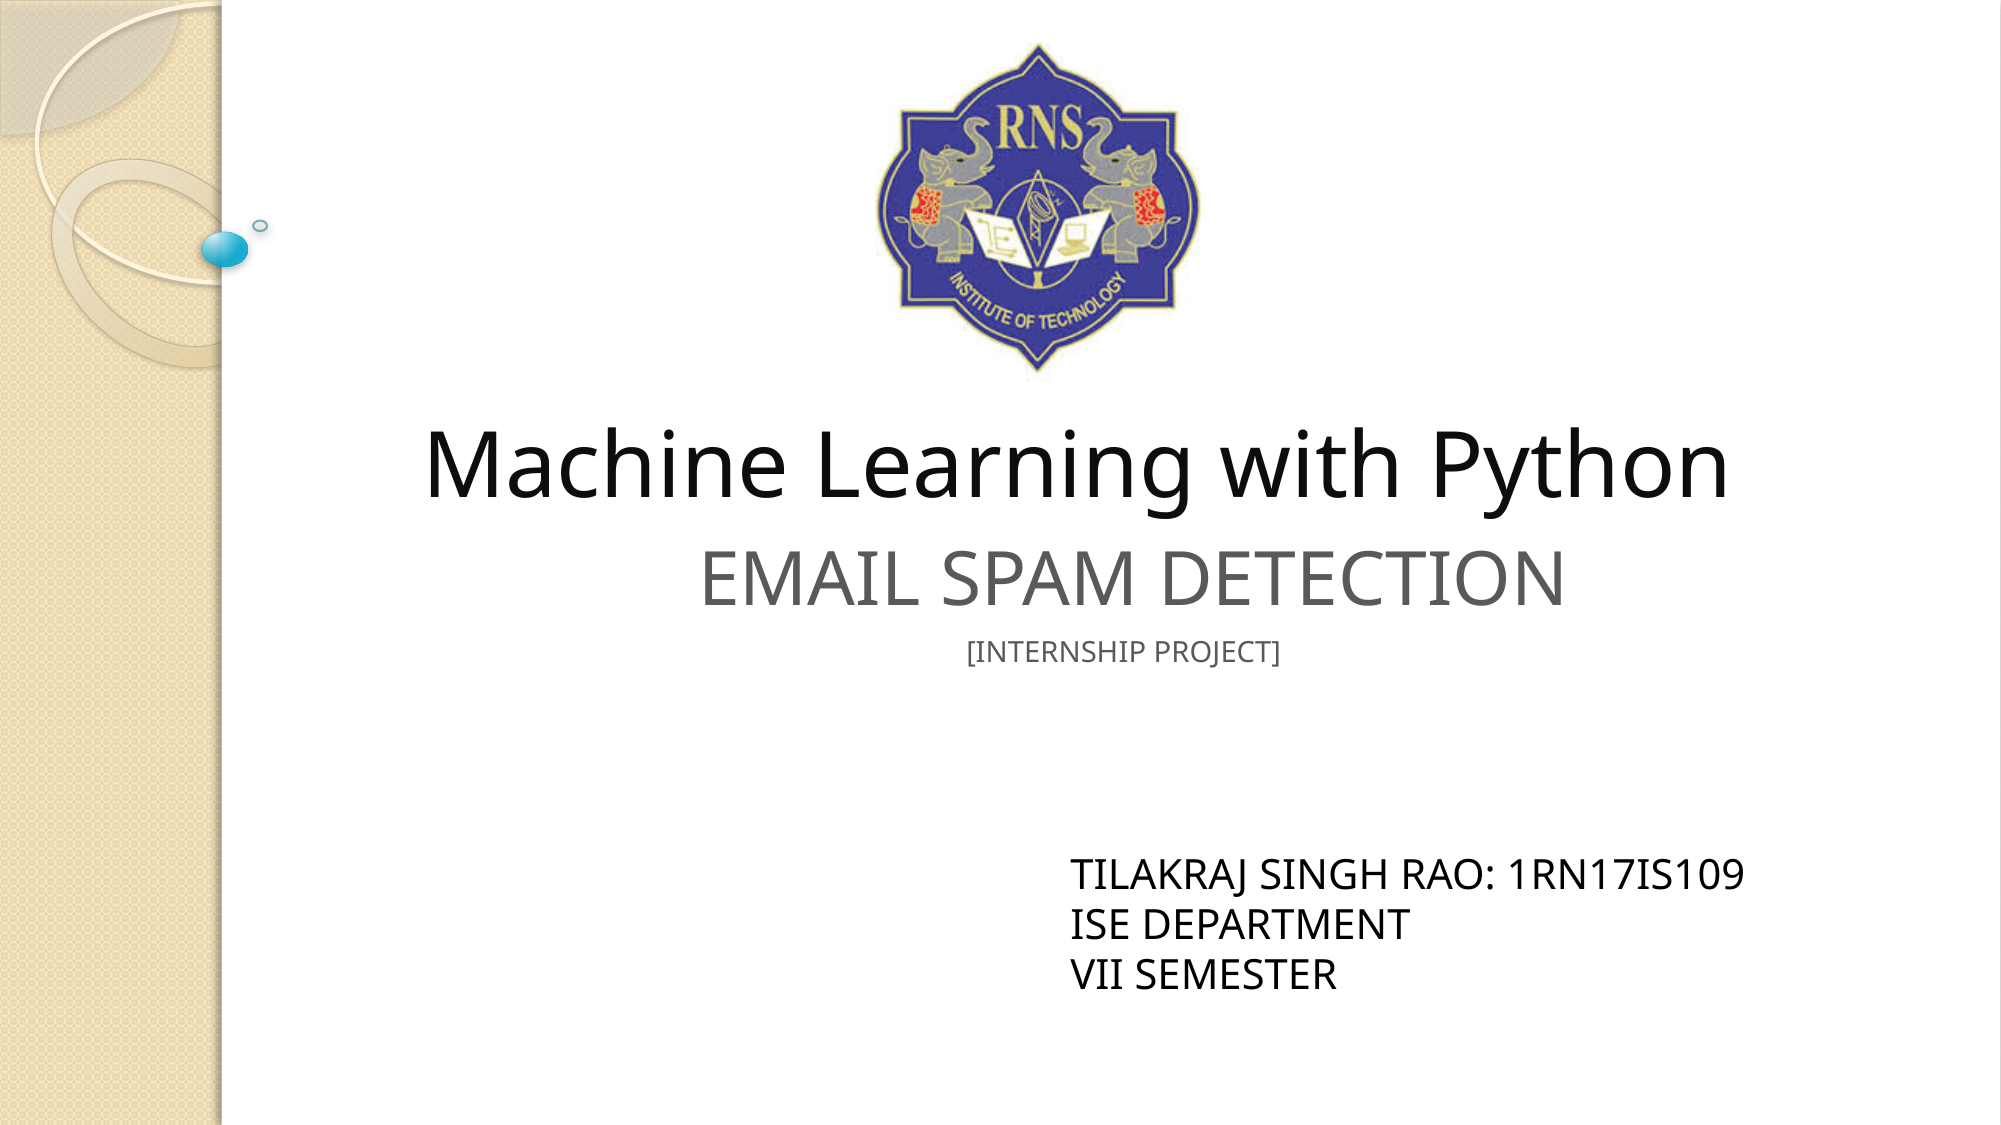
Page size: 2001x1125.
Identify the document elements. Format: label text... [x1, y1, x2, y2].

text_box TILAKRAJ SINGH RAO: 1RN17IS109 ISE DEPARTMENT VII SEMESTER [1055, 740, 1901, 1006]
picture [863, 30, 1216, 383]
subtitle EMAIL SPAM DETECTION [INTERNSHIP PROJECT] [390, 530, 1853, 716]
title Machine Learning with Python [243, 363, 1937, 523]
